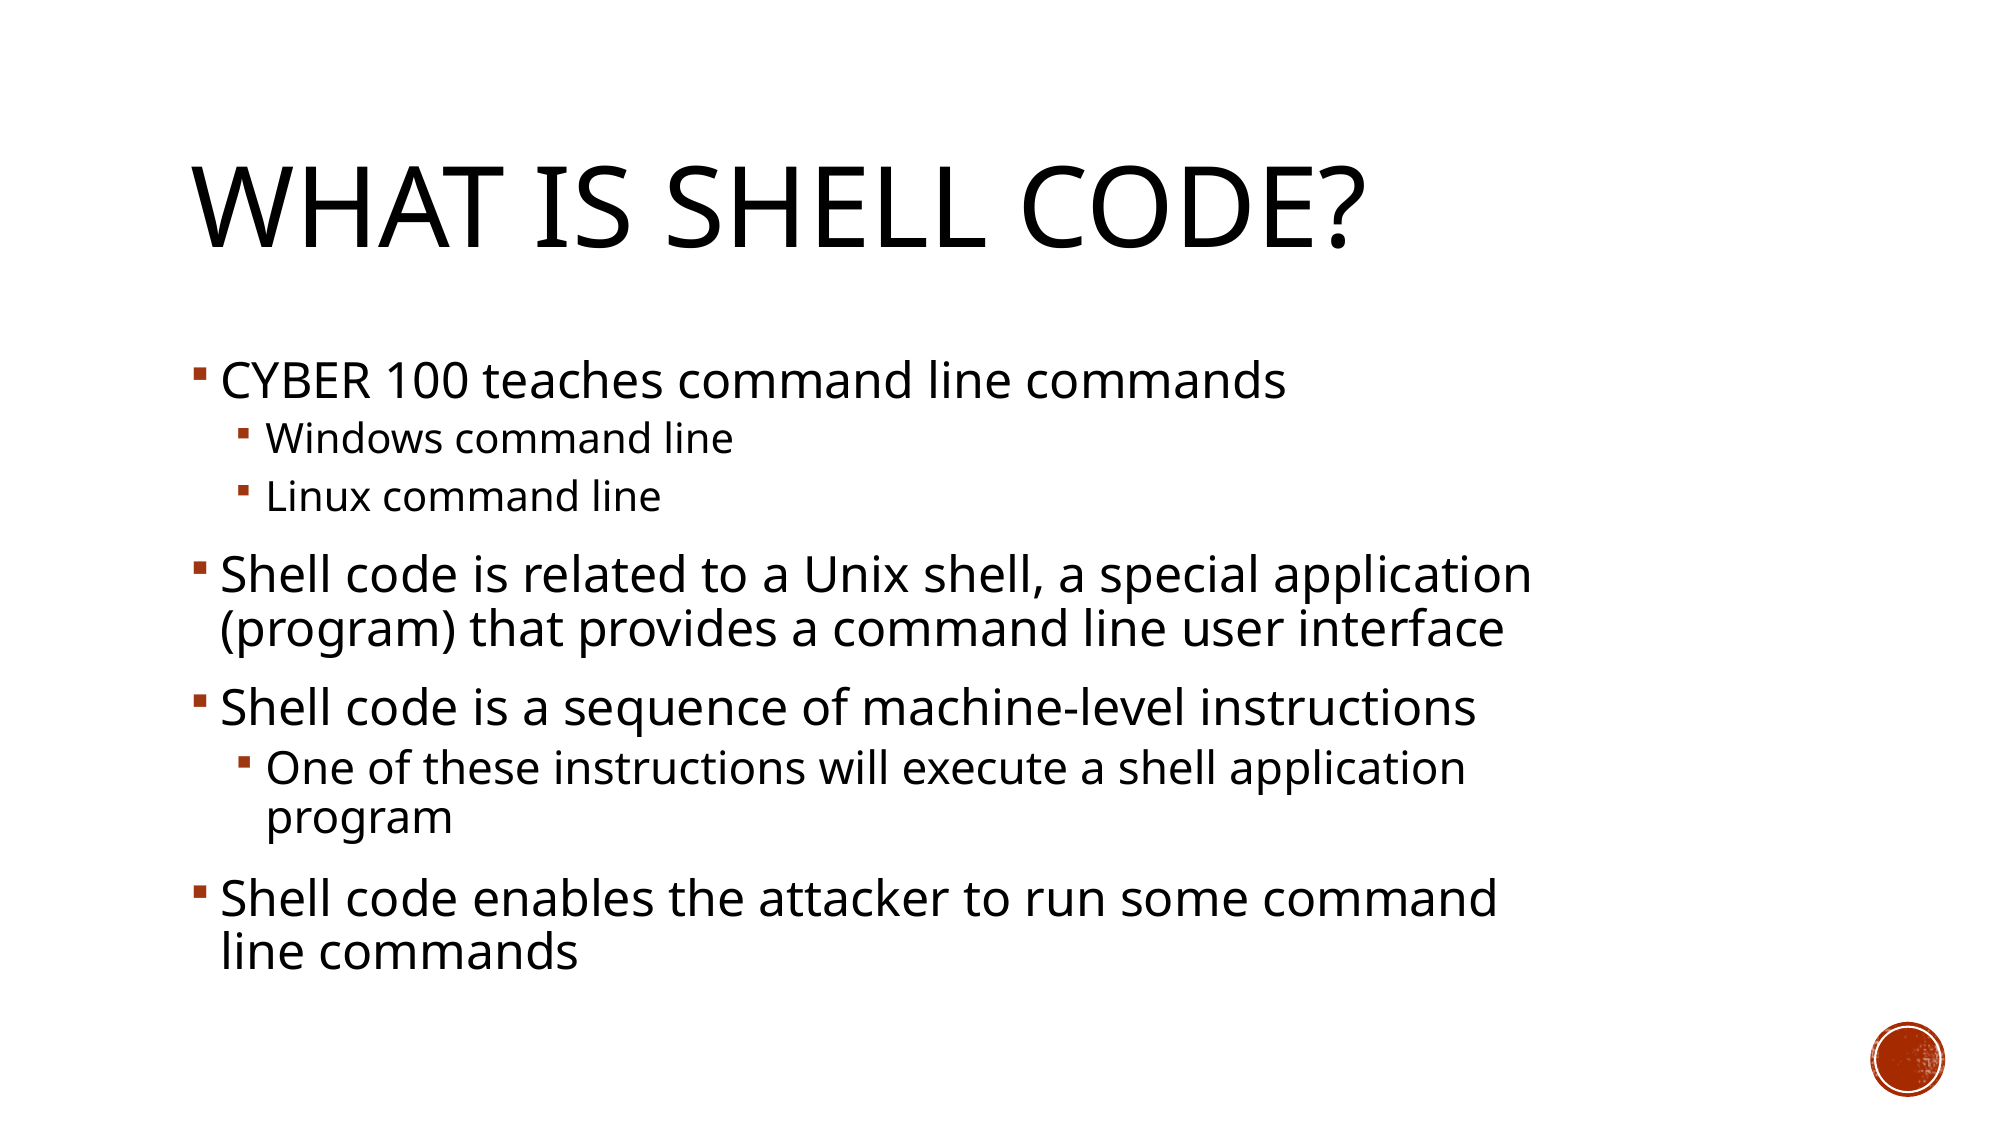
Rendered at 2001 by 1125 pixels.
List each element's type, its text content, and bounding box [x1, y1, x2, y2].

title What is shell code? [175, 79, 1826, 344]
list CYBER 100 teaches command line commands Windows command line Linux command line Shell code is related to a Unix shell, a special application (program) that provides a command line user interface Shell code is a sequence of machine-level instructions One of these instructions will execute a shell application program Shell code enables the attacker to run some command line commands [175, 348, 1595, 1013]
